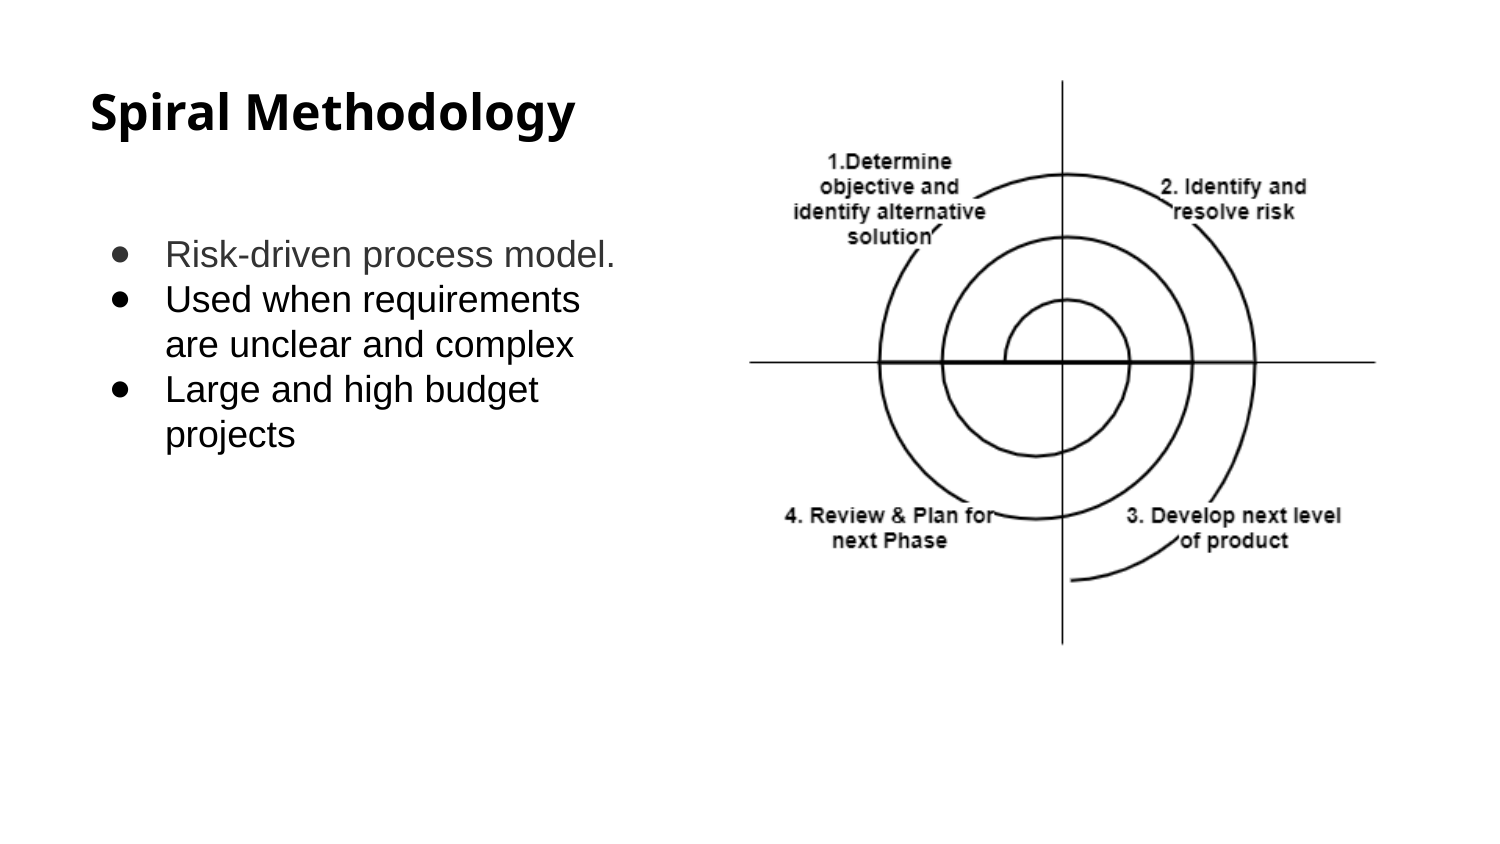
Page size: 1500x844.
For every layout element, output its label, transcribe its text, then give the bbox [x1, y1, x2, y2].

list Risk-driven process model. Used when requirements are unclear and complex Large and high budget projects [75, 214, 658, 607]
picture [748, 80, 1378, 647]
title Spiral Methodology [75, 50, 1424, 156]
